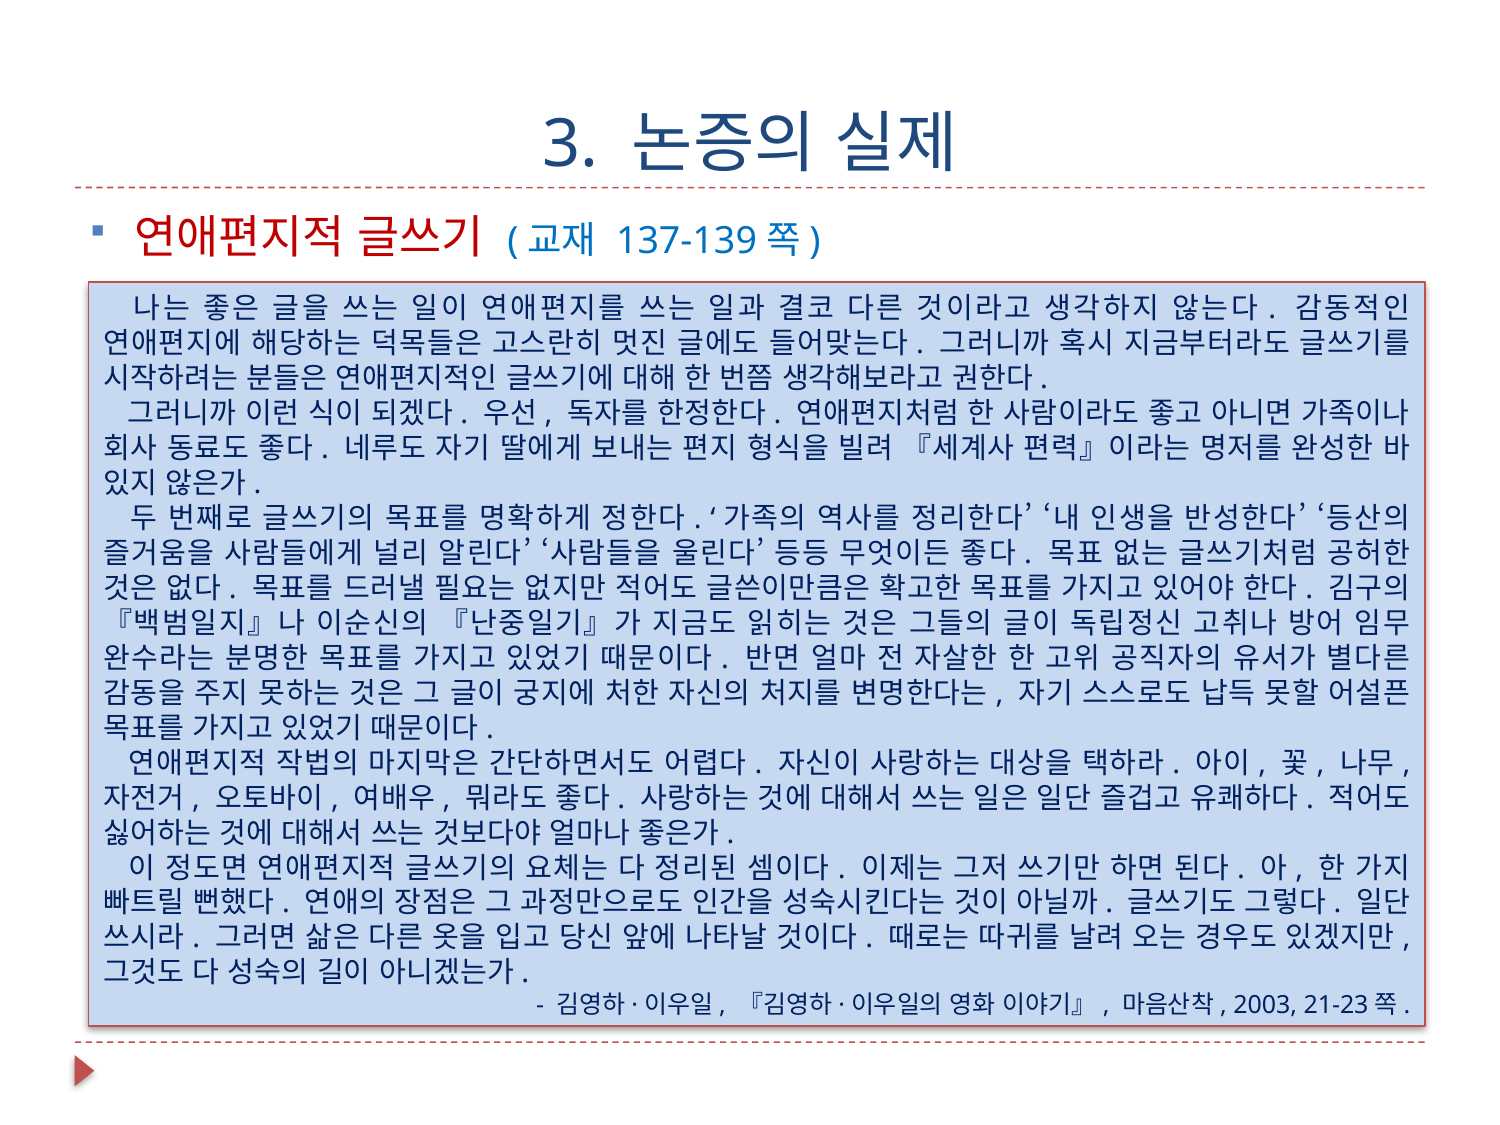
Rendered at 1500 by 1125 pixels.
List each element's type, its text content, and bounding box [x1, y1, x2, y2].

text_box 나는 좋은 글을 쓰는 일이 연애편지를 쓰는 일과 결코 다른 것이라고 생각하지 않는다. 감동적인 연애편지에 해당하는 덕목들은 고스란히 멋진 글에도 들어맞는다. 그러니까 혹시 지금부터라도 글쓰기를 시작하려는 분들은 연애편지적인 글쓰기에 대해 한 번쯤 생각해보라고 권한다. 그러니까 이런 식이 되겠다. 우선, 독자를 한정한다. 연애편지처럼 한 사람이라도 좋고 아니면 가족이나 회사 동료도 좋다. 네루도 자기 딸에게 보내는 편지 형식을 빌려 『세계사 편력』이라는 명저를 완성한 바 있지 않은가. 두 번째로 글쓰기의 목표를 명확하게 정한다. ‘가족의 역사를 정리한다’ ‘내 인생을 반성한다’ ‘등산의 즐거움을 사람들에게 널리 알린다’ ‘사람들을 울린다’ 등등 무엇이든 좋다. 목표 없는 글쓰기처럼 공허한 것은 없다. 목표를 드러낼 필요는 없지만 적어도 글쓴이만큼은 확고한 목표를 가지고 있어야 한다. 김구의 『백범일지』나 이순신의 『난중일기』가 지금도 읽히는 것은 그들의 글이 독립정신 고취나 방어 임무 완수라는 분명한 목표를 가지고 있었기 때문이다. 반면 얼마 전 자살한 한 고위 공직자의 유서가 별다른 감동을 주지 못하는 것은 그 글이 궁지에 처한 자신의 처지를 변명한다는, 자기 스스로도 납득 못할 어설픈 목표를 가지고 있었기 때문이다. 연애편지적 작법의 마지막은 간단하면서도 어렵다. 자신이 사랑하는 대상을 택하라. 아이, 꽃, 나무, 자전거, 오토바이, 여배우, 뭐라도 좋다. 사랑하는 것에 대해서 쓰는 일은 일단 즐겁고 유쾌하다. 적어도 싫어하는 것에 대해서 쓰는 것보다야 얼마나 좋은가. 이 정도면 연애편지적 글쓰기의 요체는 다 정리된 셈이다. 이제는 그저 쓰기만 하면 된다. 아, 한 가지 빠트릴 뻔했다. 연애의 장점은 그 과정만으로도 인간을 성숙시킨다는 것이 아닐까. 글쓰기도 그렇다. 일단 쓰시라. 그러면 삶은 다른 옷을 입고 당신 앞에 나타날 것이다. 때로는 따귀를 날려 오는 경우도 있겠지만, 그것도 다 성숙의 길이 아니겠는가. - 김영하·이우일, 『김영하·이우일의 영화 이야기』, 마음산착, 2003, 21-23쪽. [88, 281, 1426, 1027]
list 연애편지적 글쓰기 (교재 137-139쪽) [75, 200, 1425, 1035]
title 3. 논증의 실제 [75, 24, 1425, 188]
